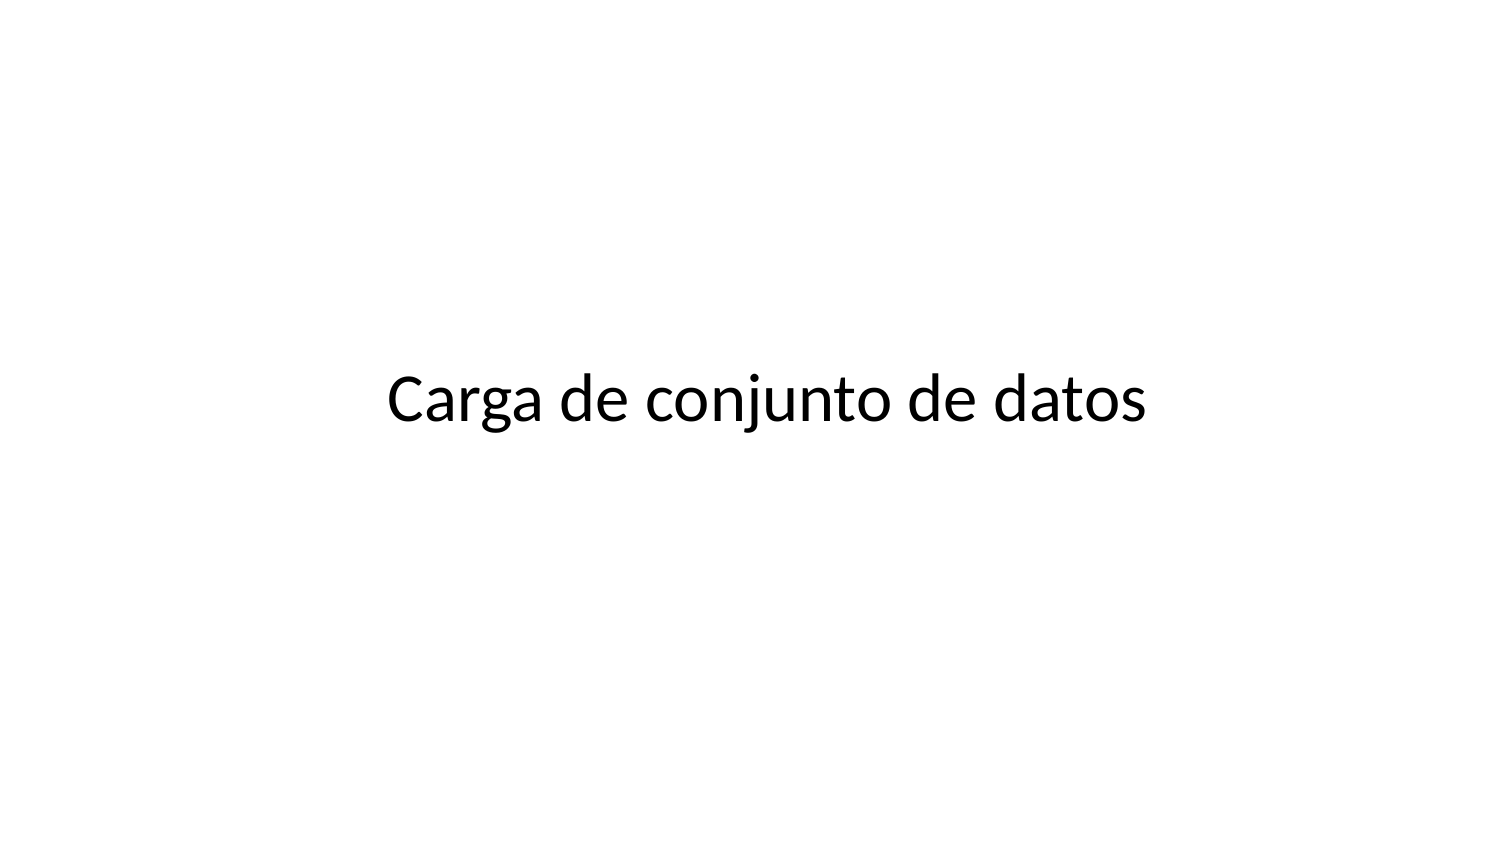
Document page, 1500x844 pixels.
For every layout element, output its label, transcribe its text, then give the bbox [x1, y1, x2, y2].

title Carga de conjunto de datos [92, 324, 1443, 465]
